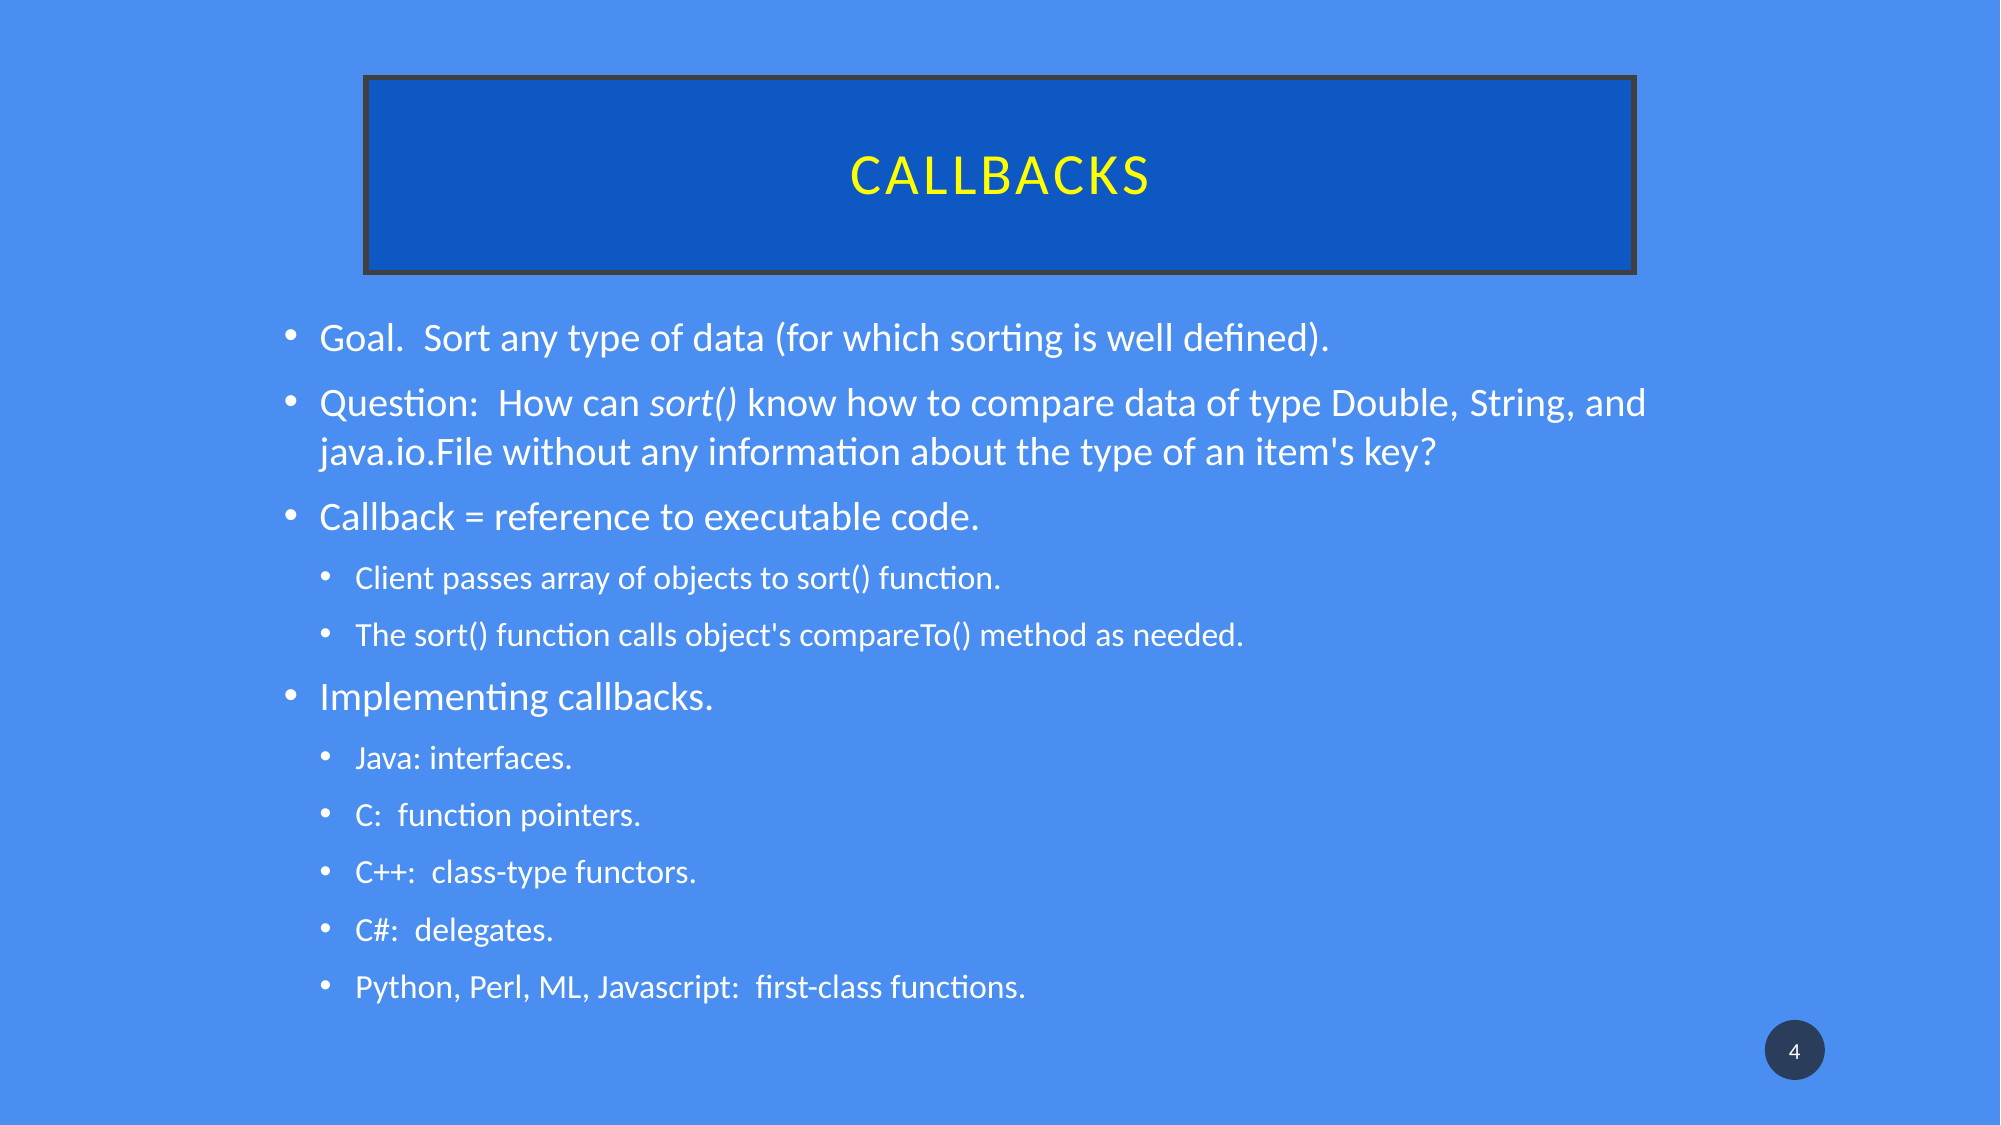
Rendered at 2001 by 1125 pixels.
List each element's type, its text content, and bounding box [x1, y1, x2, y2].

list Goal. Sort any type of data (for which sorting is well defined). Question: How can sort() know how to compare data of type Double, String, and java.io.File without any information about the type of an item's key? Callback = reference to executable code. Client passes array of objects to sort() function. The sort() function calls object's compareTo() method as needed. Implementing callbacks. Java: interfaces. C: function pointers. C++: class-type functors. C#: delegates. Python, Perl, ML, Javascript: first-class functions. [268, 303, 1735, 1020]
slide_number 4 [1764, 1019, 1825, 1080]
title Callbacks [363, 75, 1637, 275]
